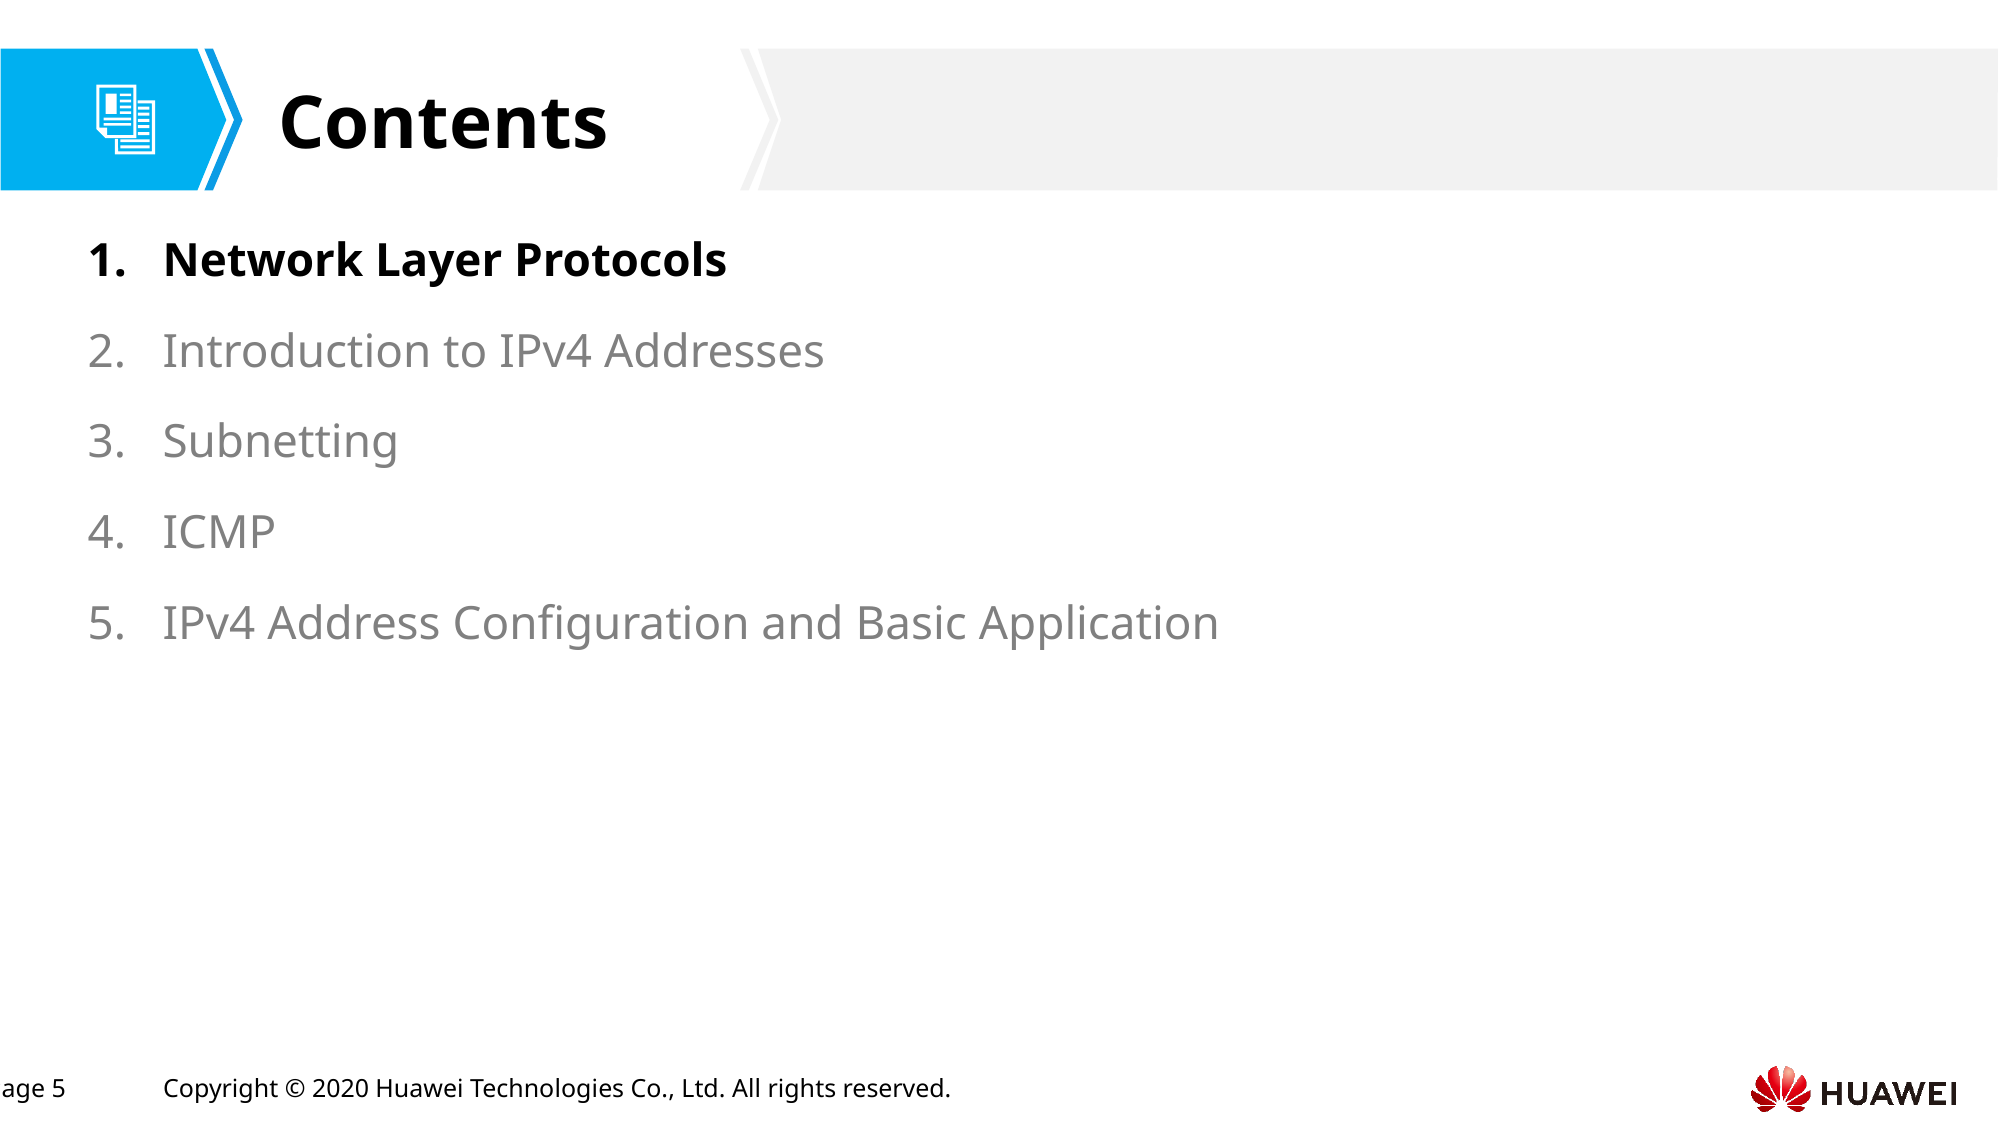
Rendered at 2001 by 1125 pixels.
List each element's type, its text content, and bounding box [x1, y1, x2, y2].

picture [1751, 1066, 1956, 1112]
list Network Layer Protocols Introduction to IPv4 Addresses Subnetting ICMP IPv4 Address Configuration and Basic Application [74, 202, 1930, 971]
